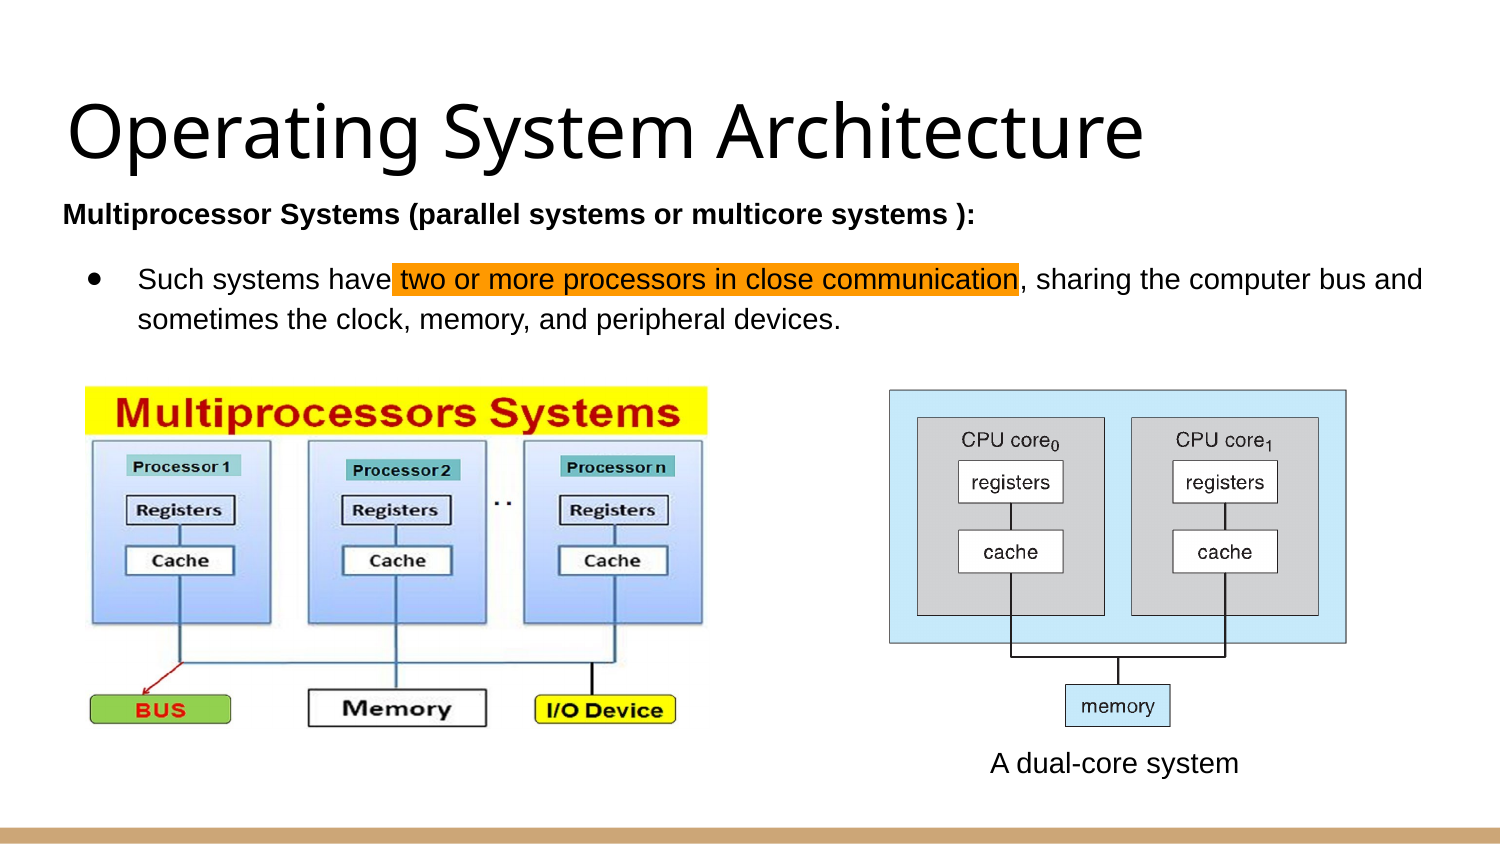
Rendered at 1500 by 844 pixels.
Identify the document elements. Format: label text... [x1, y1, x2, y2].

picture [866, 369, 1360, 738]
text_box A dual-core system [975, 745, 1257, 787]
picture [85, 377, 710, 729]
list Multiprocessor Systems (parallel systems or multicore systems ): Such systems have two or more processors in close communication, sharing the computer bus and sometimes the clock, memory, and peripheral devices. [47, 174, 1453, 803]
title Operating System Architecture [51, 51, 1449, 174]
